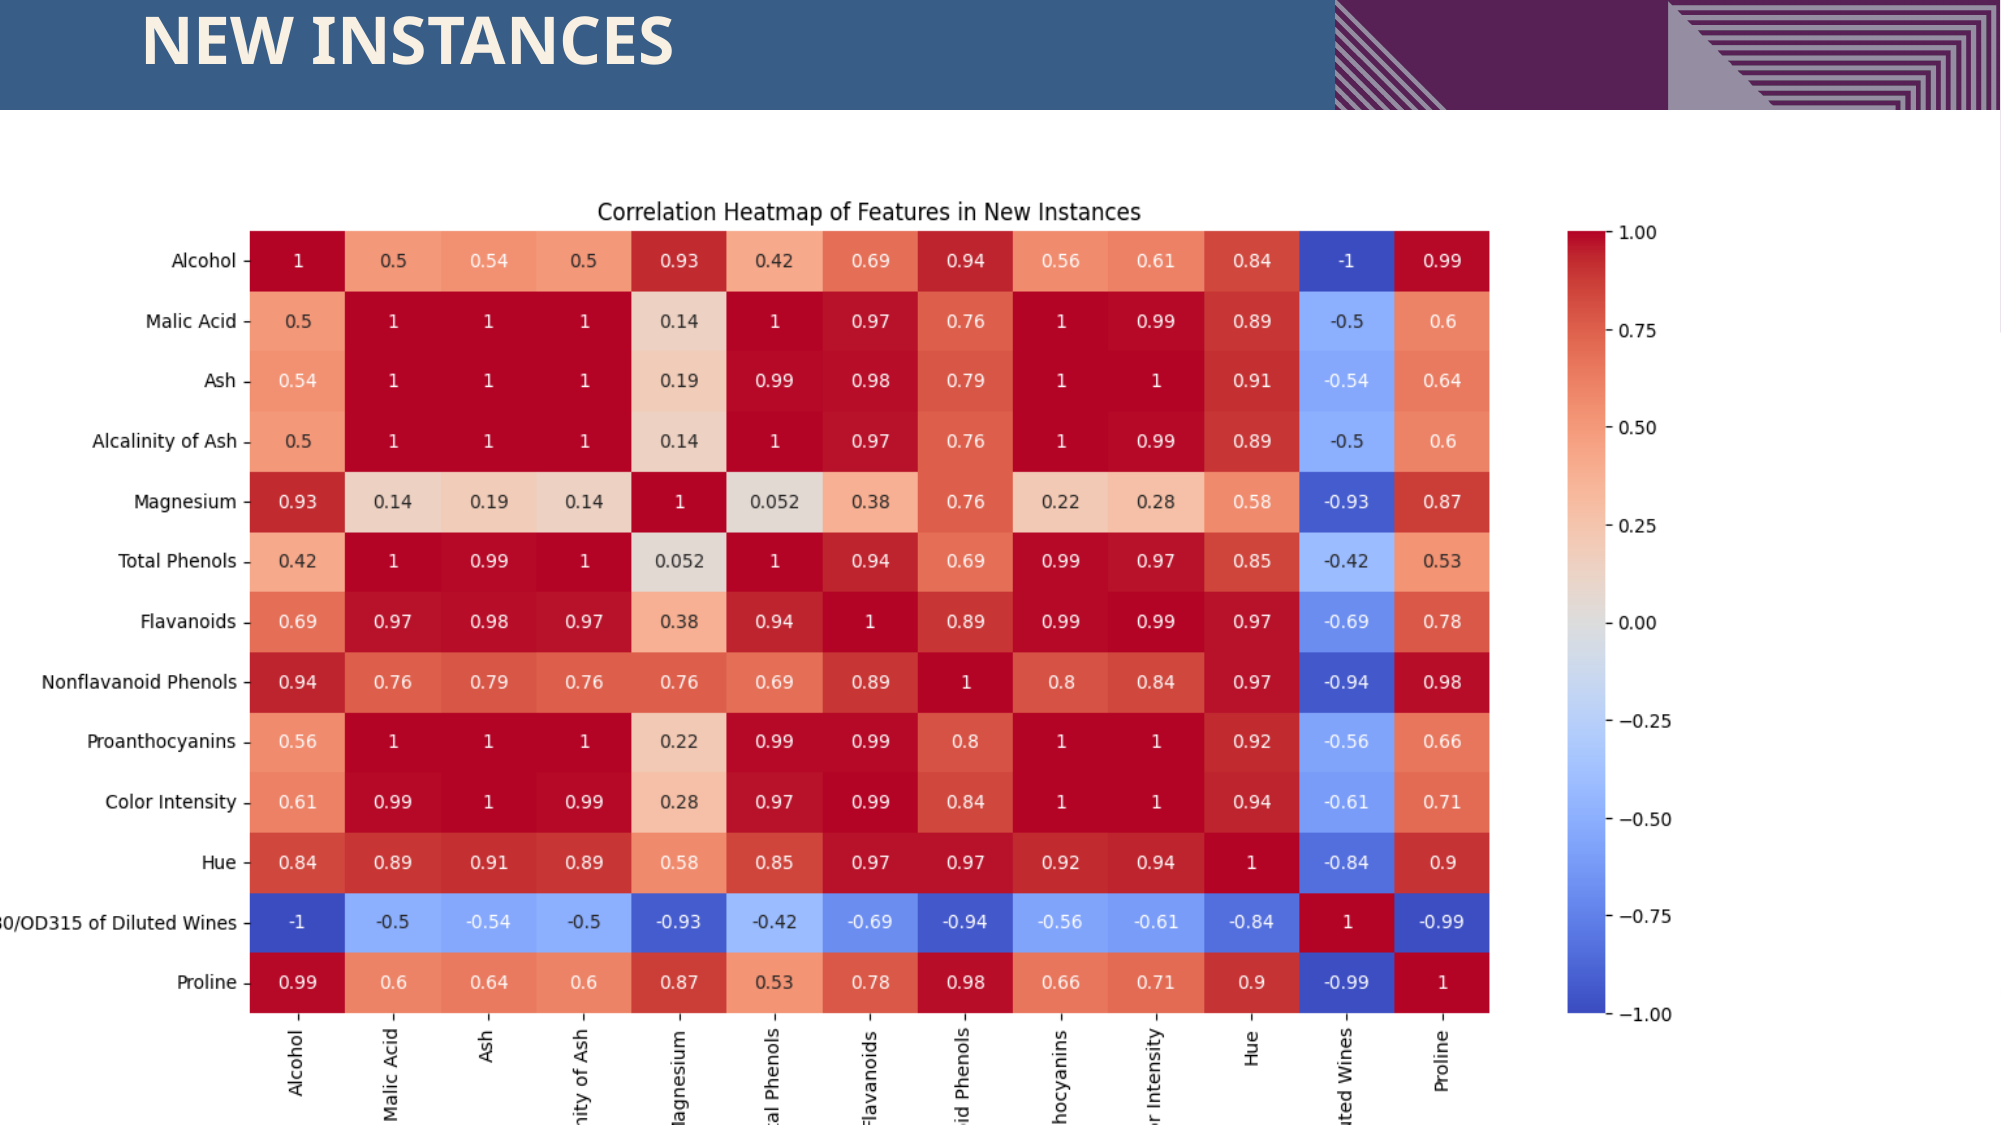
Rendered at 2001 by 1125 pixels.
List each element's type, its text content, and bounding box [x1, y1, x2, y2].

title New instances [125, 0, 1206, 88]
picture [1335, 0, 2001, 333]
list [0, 110, 2000, 1125]
